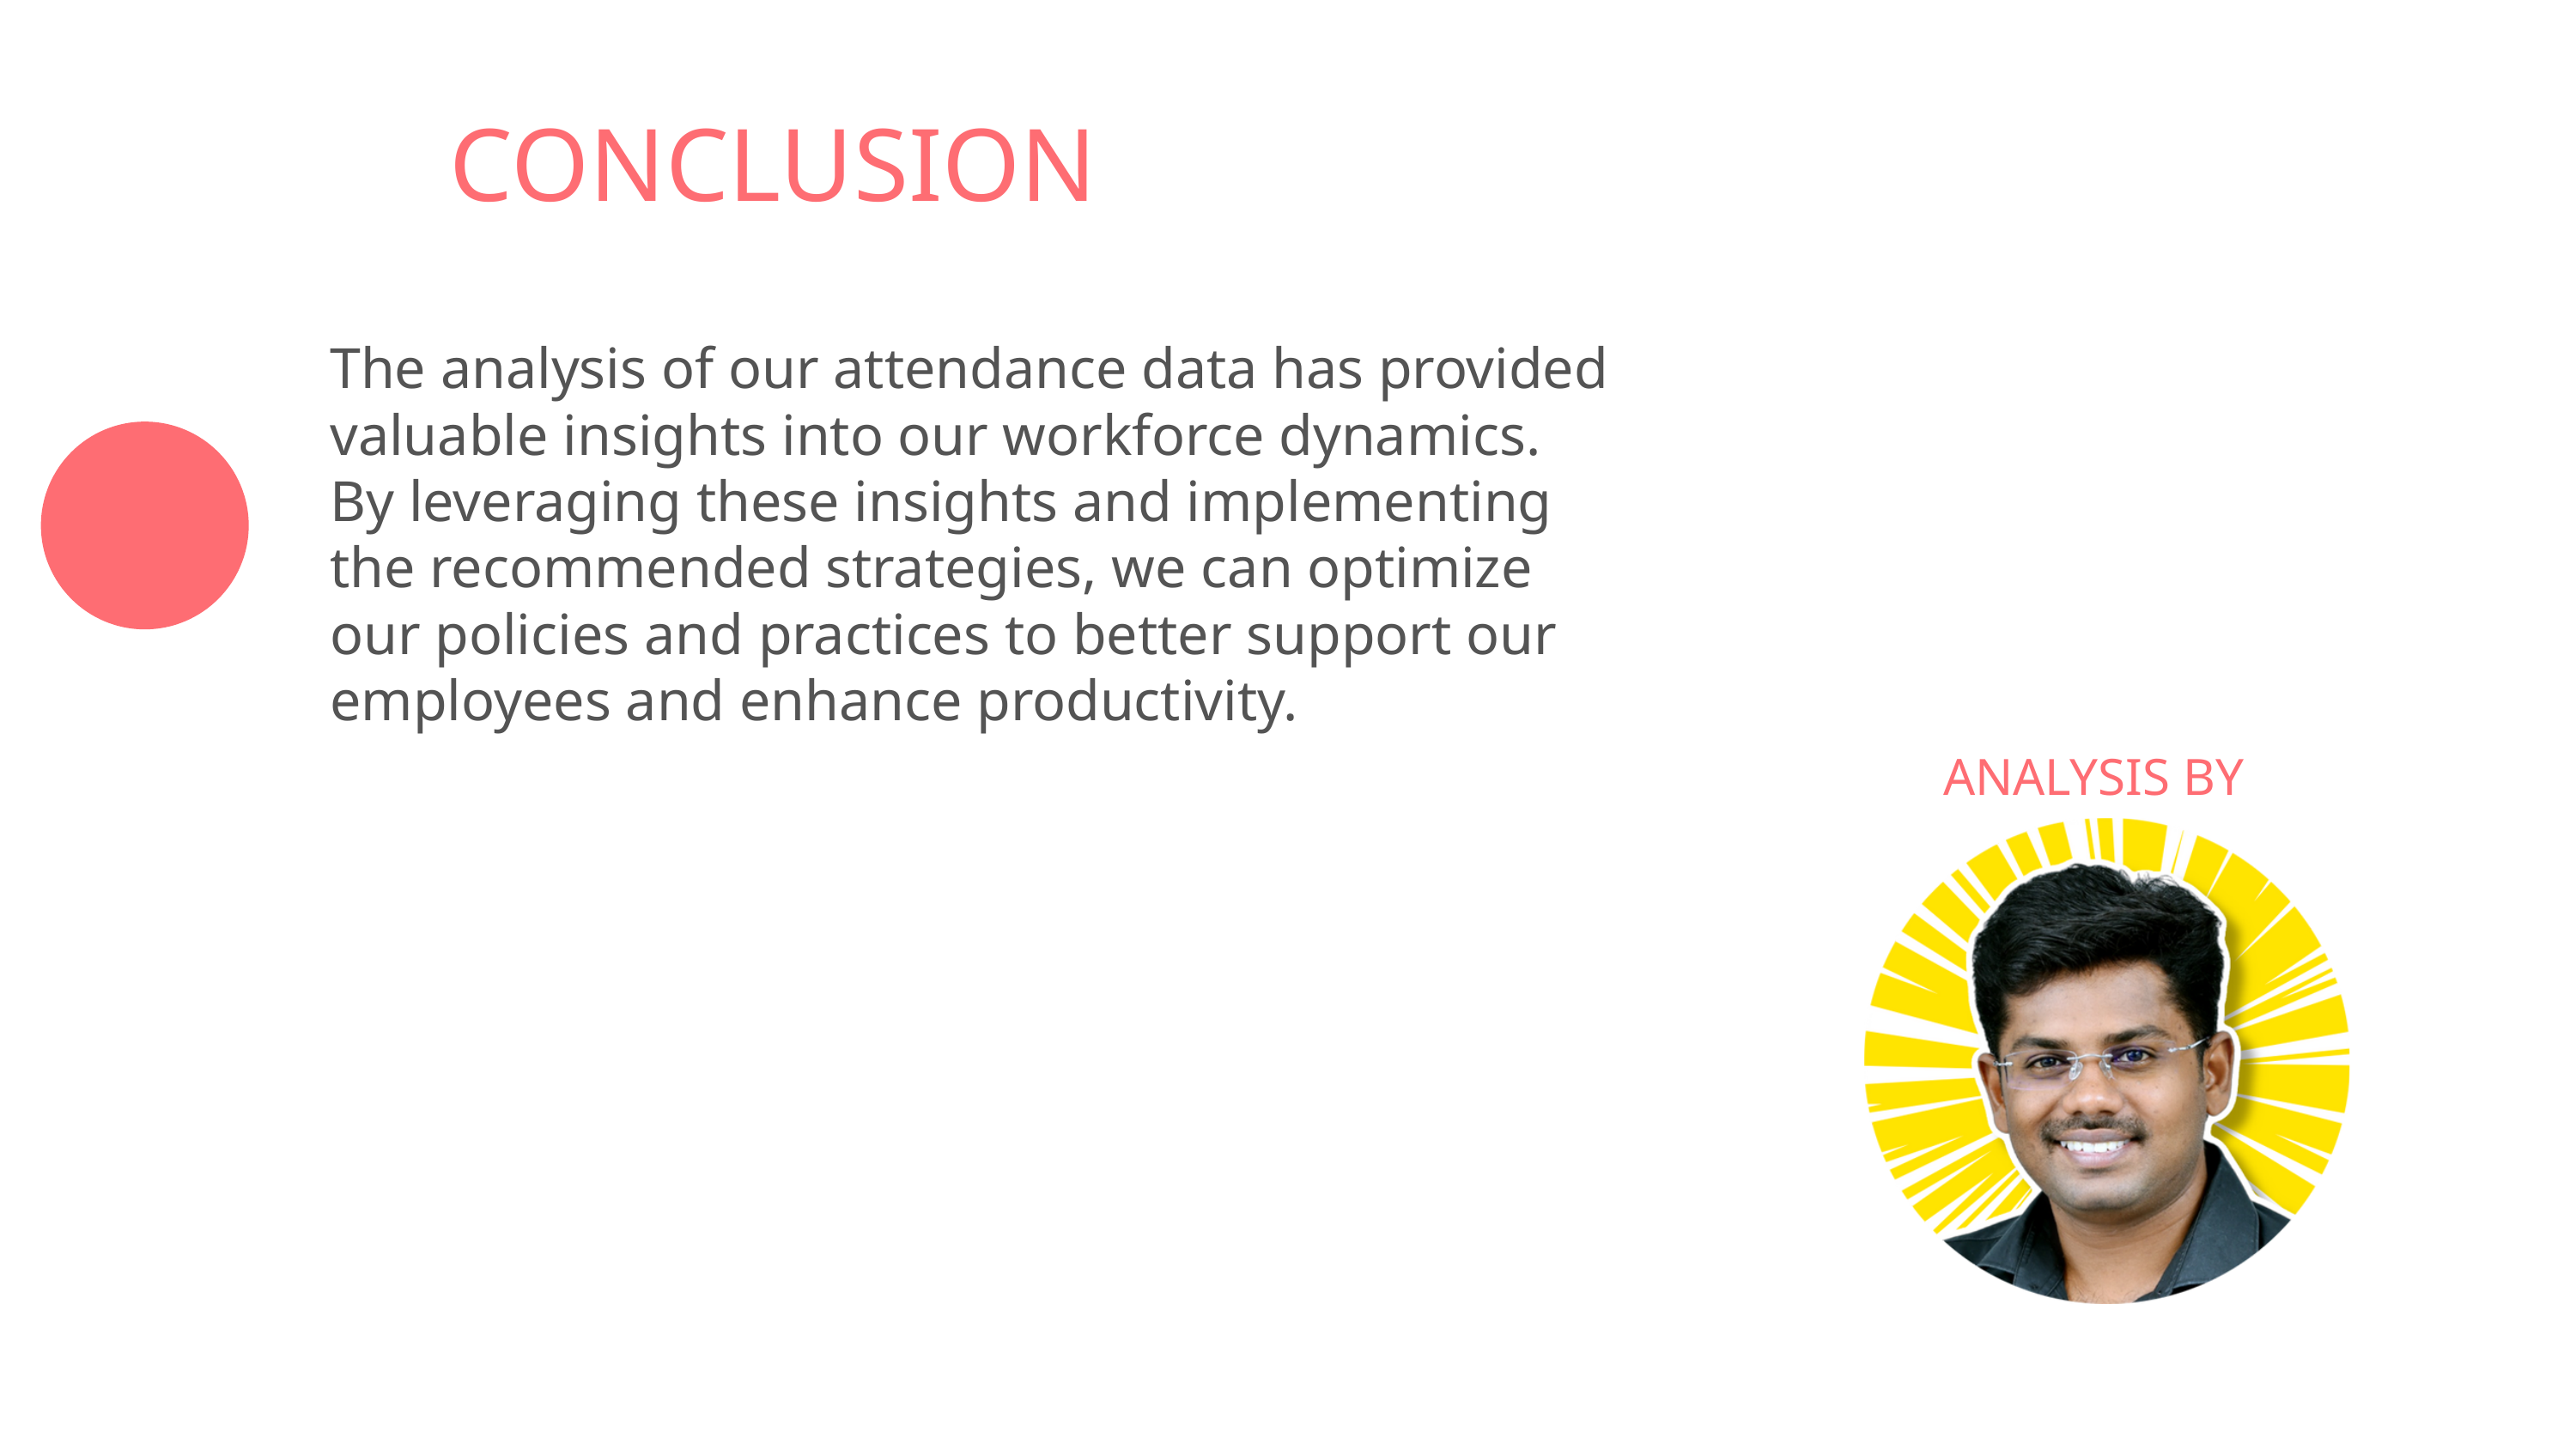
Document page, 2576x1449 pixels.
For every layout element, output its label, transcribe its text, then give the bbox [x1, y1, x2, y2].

text_box CONCLUSION [449, 122, 1127, 222]
text_box ANALYSIS BY [1943, 735, 2432, 806]
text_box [40, 421, 249, 630]
text_box [1864, 818, 2350, 1304]
text_box The analysis of our attendance data has provided valuable insights into our workforce dynamics. By leveraging these insights and implementing the recommended strategies, we can optimize our policies and practices to better support our employees and enhance productivity. [330, 333, 1612, 732]
